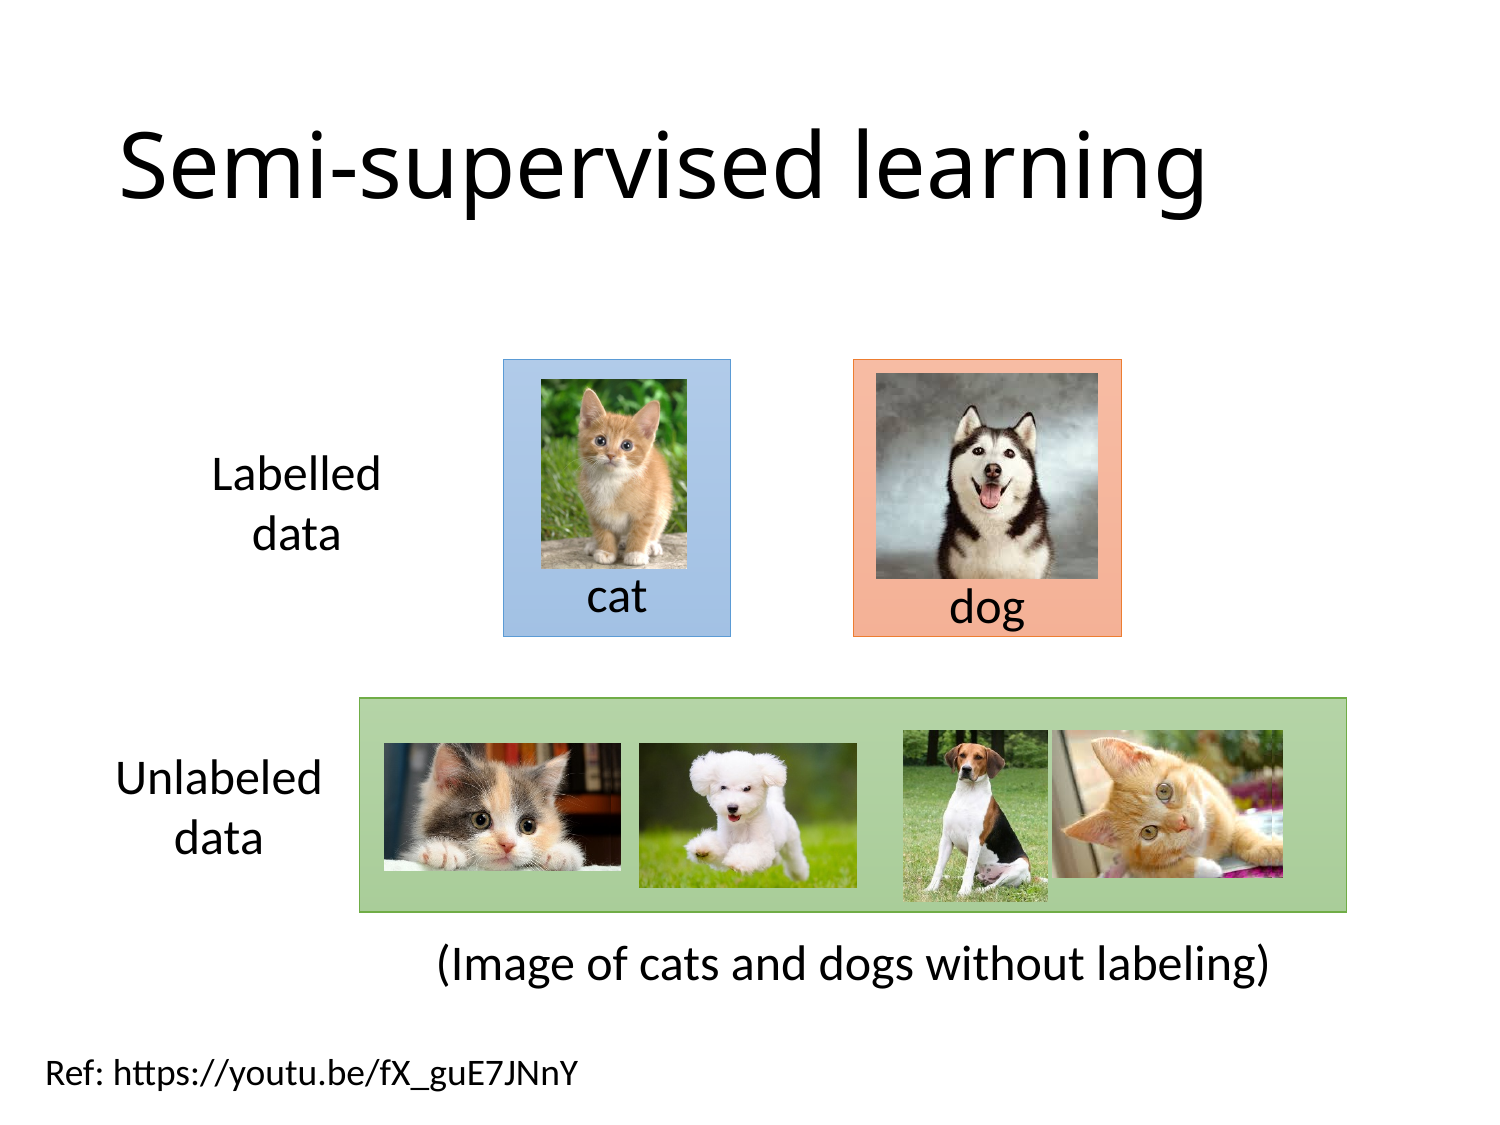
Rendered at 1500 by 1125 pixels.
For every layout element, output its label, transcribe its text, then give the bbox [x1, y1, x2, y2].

picture [639, 743, 857, 888]
text_box [503, 359, 731, 637]
title Semi-supervised learning [103, 59, 1397, 278]
text_box cat [551, 569, 683, 631]
text_box (Image of cats and dogs without labeling) [411, 923, 1296, 998]
text_box [853, 359, 1122, 637]
picture [1052, 730, 1283, 878]
picture [541, 379, 687, 569]
text_box dog [921, 580, 1053, 641]
picture [902, 730, 1048, 902]
text_box Unlabeled data [79, 736, 359, 872]
picture [384, 743, 621, 871]
text_box Labelled data [182, 432, 412, 568]
picture [876, 373, 1098, 580]
text_box [359, 697, 1347, 913]
text_box Ref: https://youtu.be/fX_guE7JNnY [0, 1040, 687, 1101]
